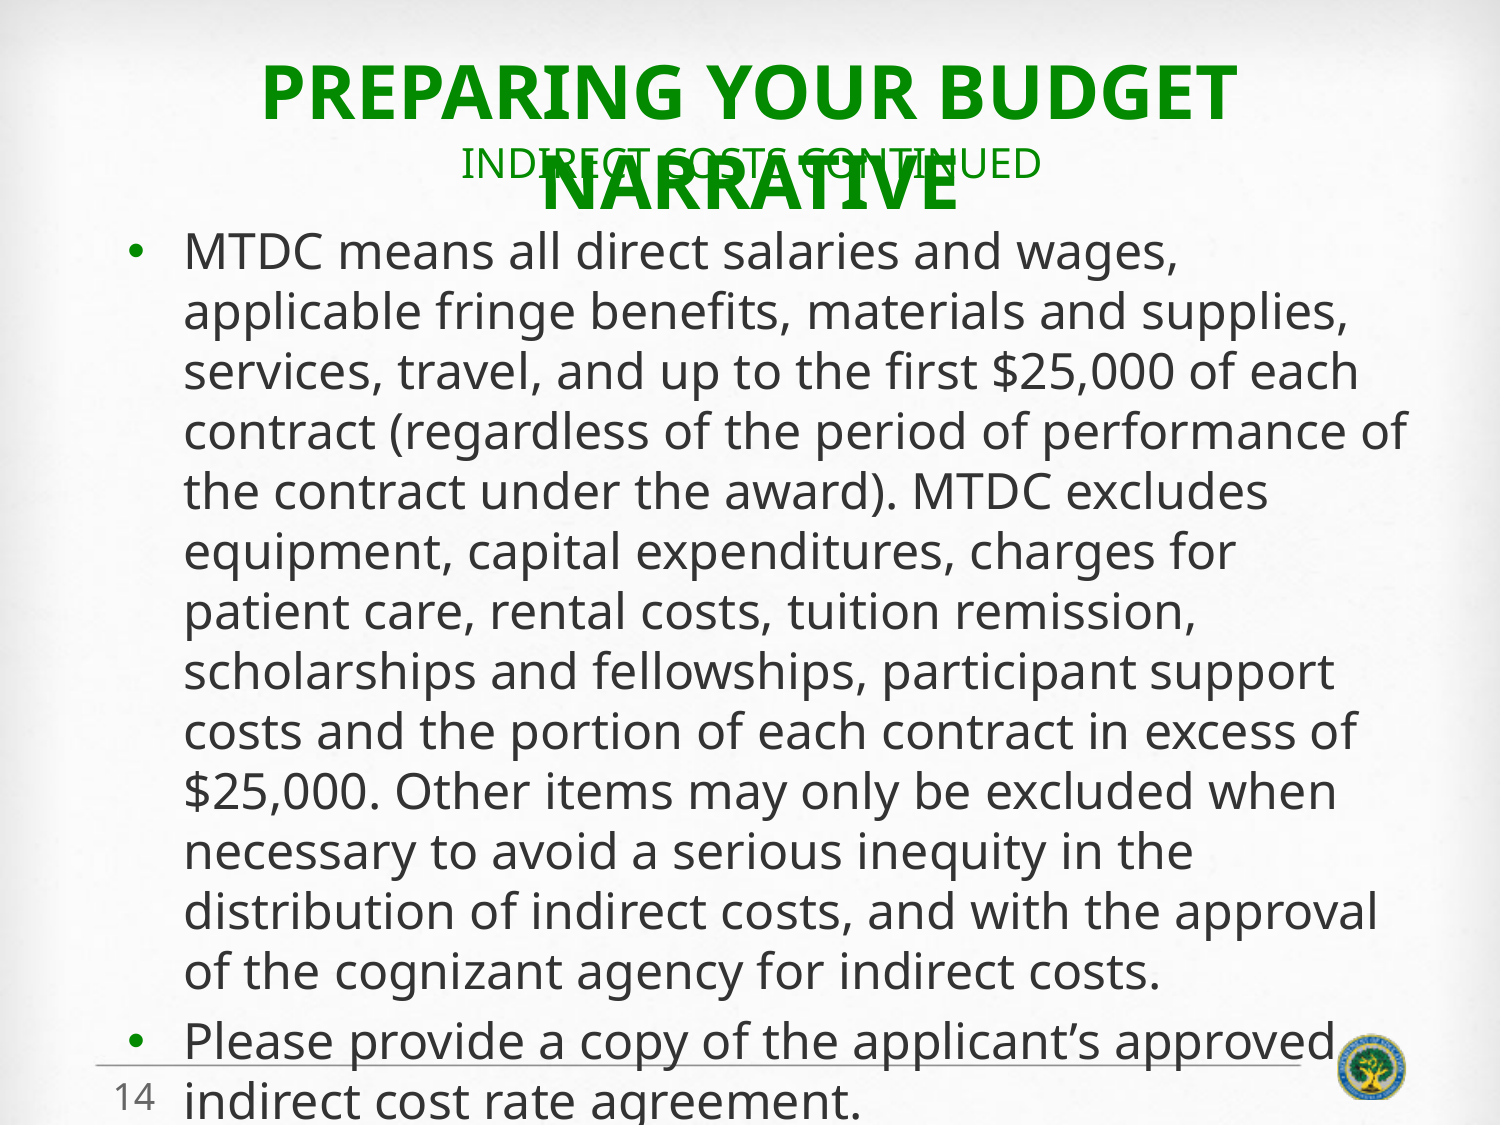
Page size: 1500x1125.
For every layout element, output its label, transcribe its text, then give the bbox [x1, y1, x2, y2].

title Preparing your Budget Narrative [75, 37, 1425, 129]
slide_number 14 [112, 1065, 200, 1125]
list Indirect Costs Continued [75, 129, 1425, 213]
picture [0, 0, 1500, 1125]
list MTDC means all direct salaries and wages, applicable fringe benefits, materials and supplies, services, travel, and up to the first $25,000 of each contract (regardless of the period of performance of the contract under the award). MTDC excludes equipment, capital expenditures, charges for patient care, rental costs, tuition remission, scholarships and fellowships, participant support costs and the portion of each contract in excess of $25,000. Other items may only be excluded when necessary to avoid a serious inequity in the distribution of indirect costs, and with the approval of the cognizant agency for indirect costs. Please provide a copy of the applicant’s approved indirect cost rate agreement. [75, 213, 1425, 1038]
